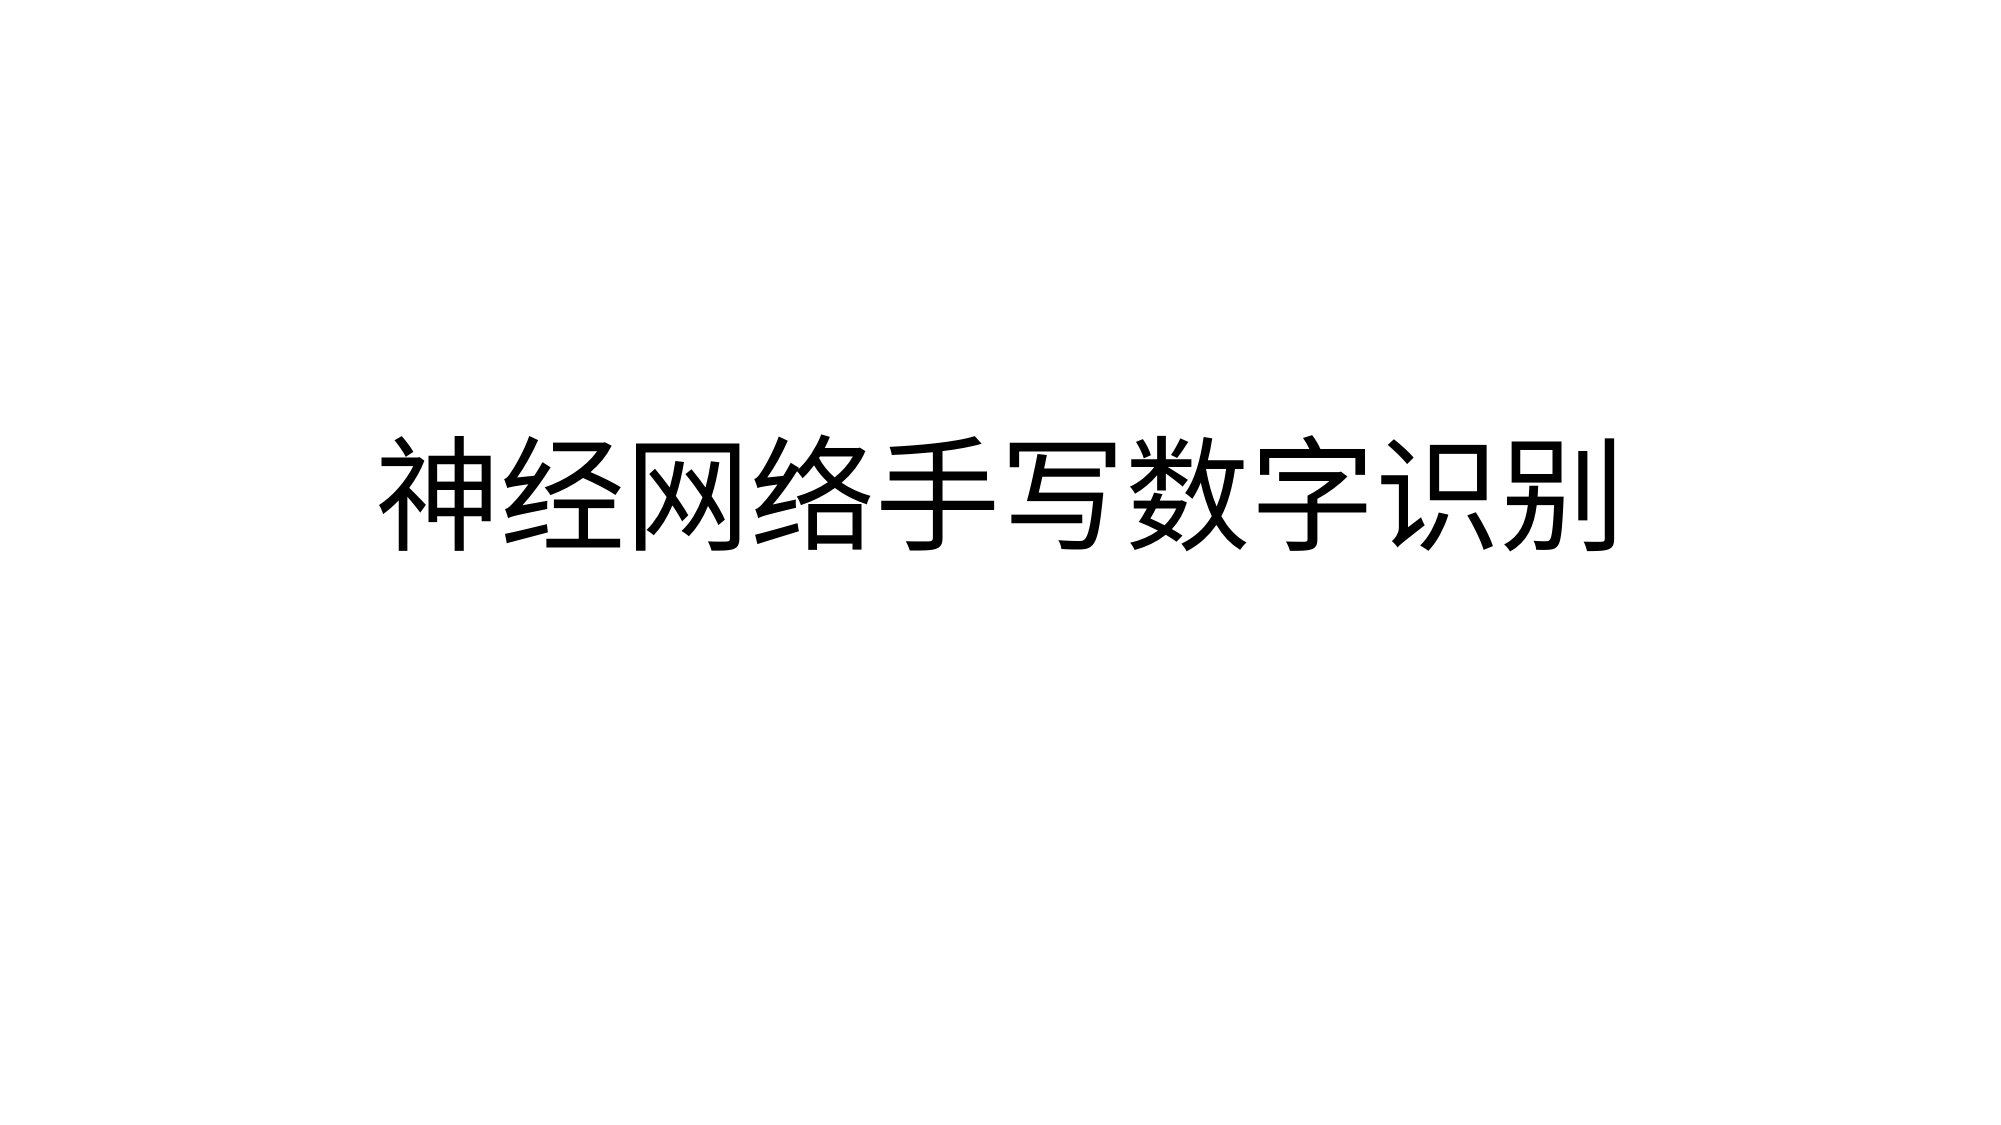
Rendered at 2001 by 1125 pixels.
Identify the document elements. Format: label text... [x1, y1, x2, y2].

title 神经网络手写数字识别 [249, 184, 1750, 576]
